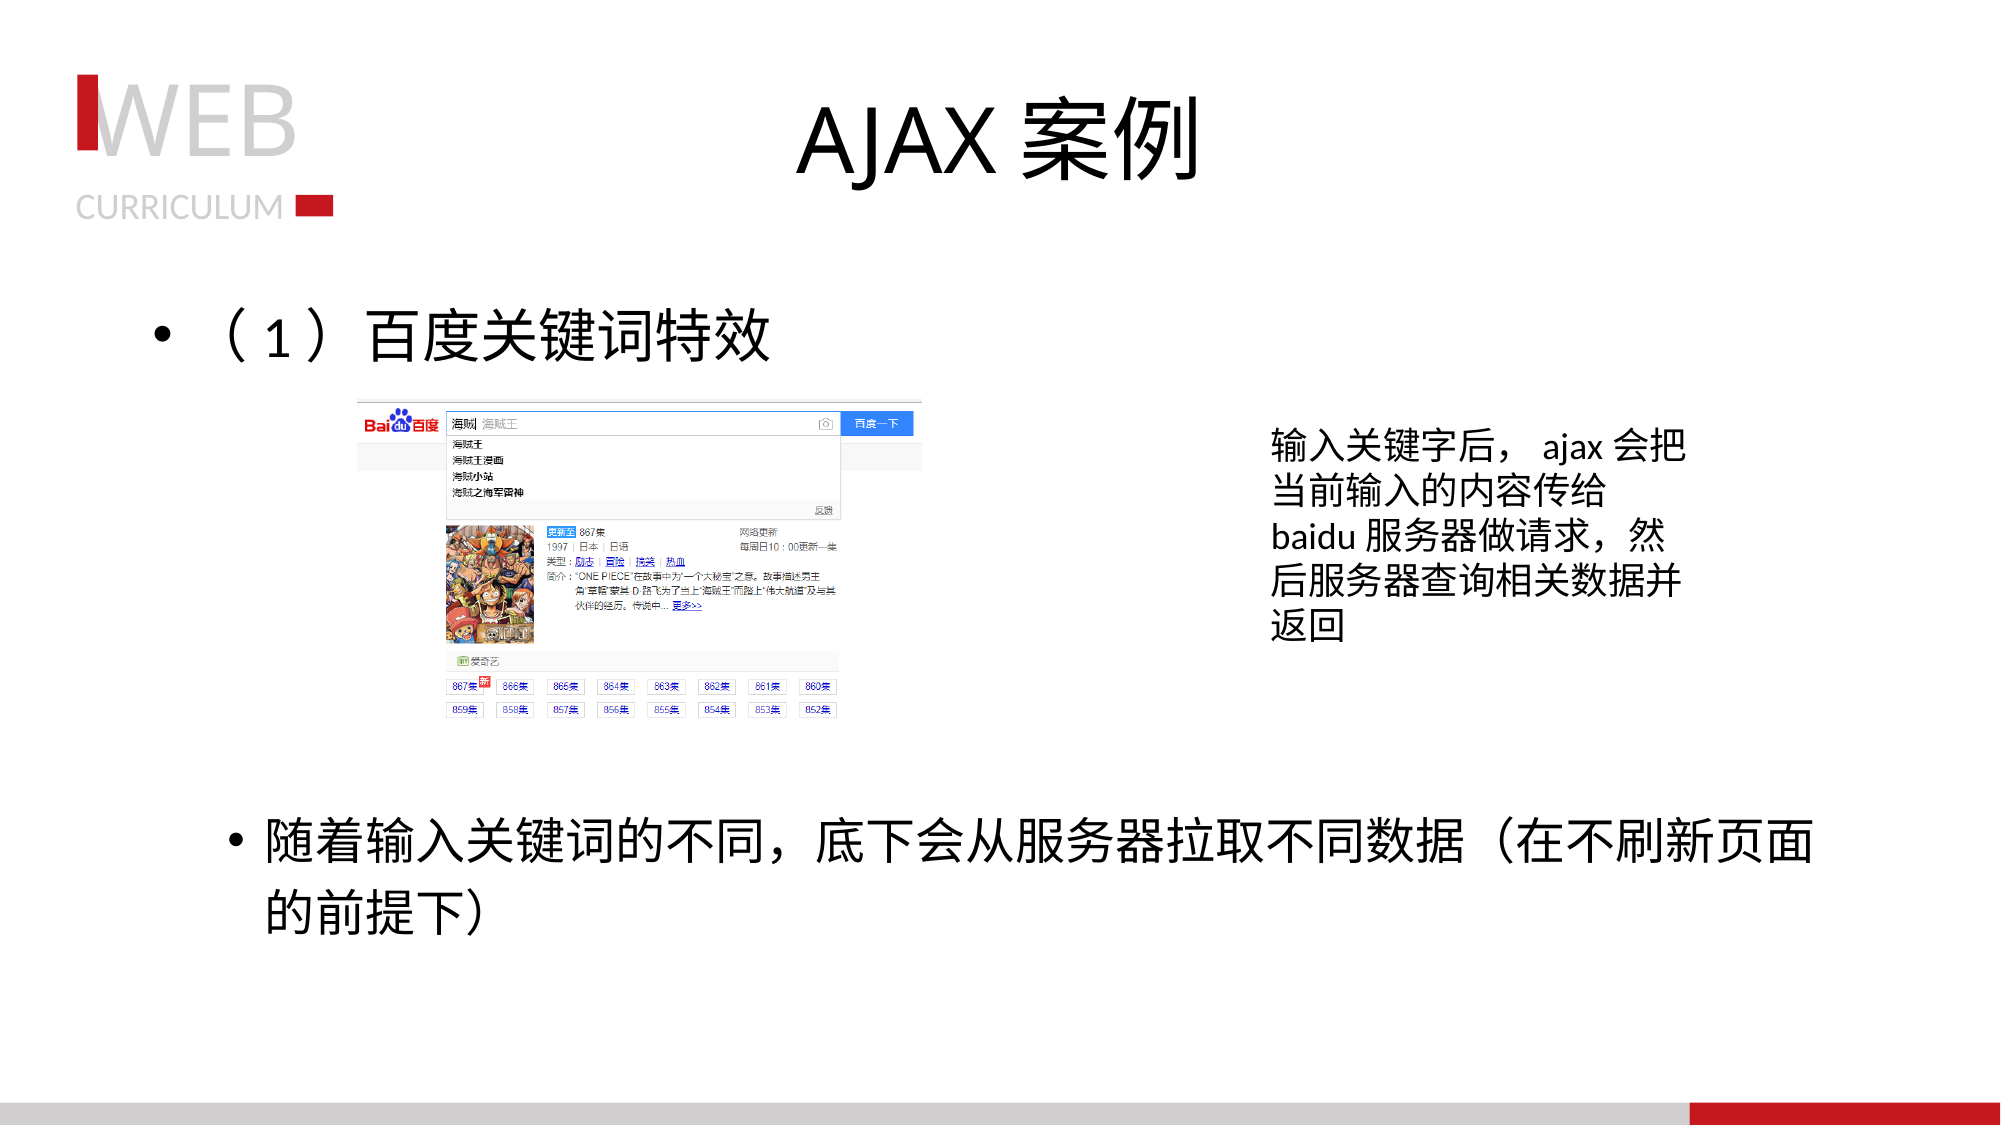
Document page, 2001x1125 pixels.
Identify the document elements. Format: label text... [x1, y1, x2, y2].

list （1）百度关键词特效 随着输入关键词的不同，底下会从服务器拉取不同数据（在不刷新页面的前提下） [137, 277, 1863, 992]
text_box 输入关键字后，ajax会把当前输入的内容传给baidu服务器做请求，然后服务器查询相关数据并返回 [1256, 414, 1714, 655]
picture [357, 399, 922, 726]
title AJAX案例 [137, 59, 1863, 228]
